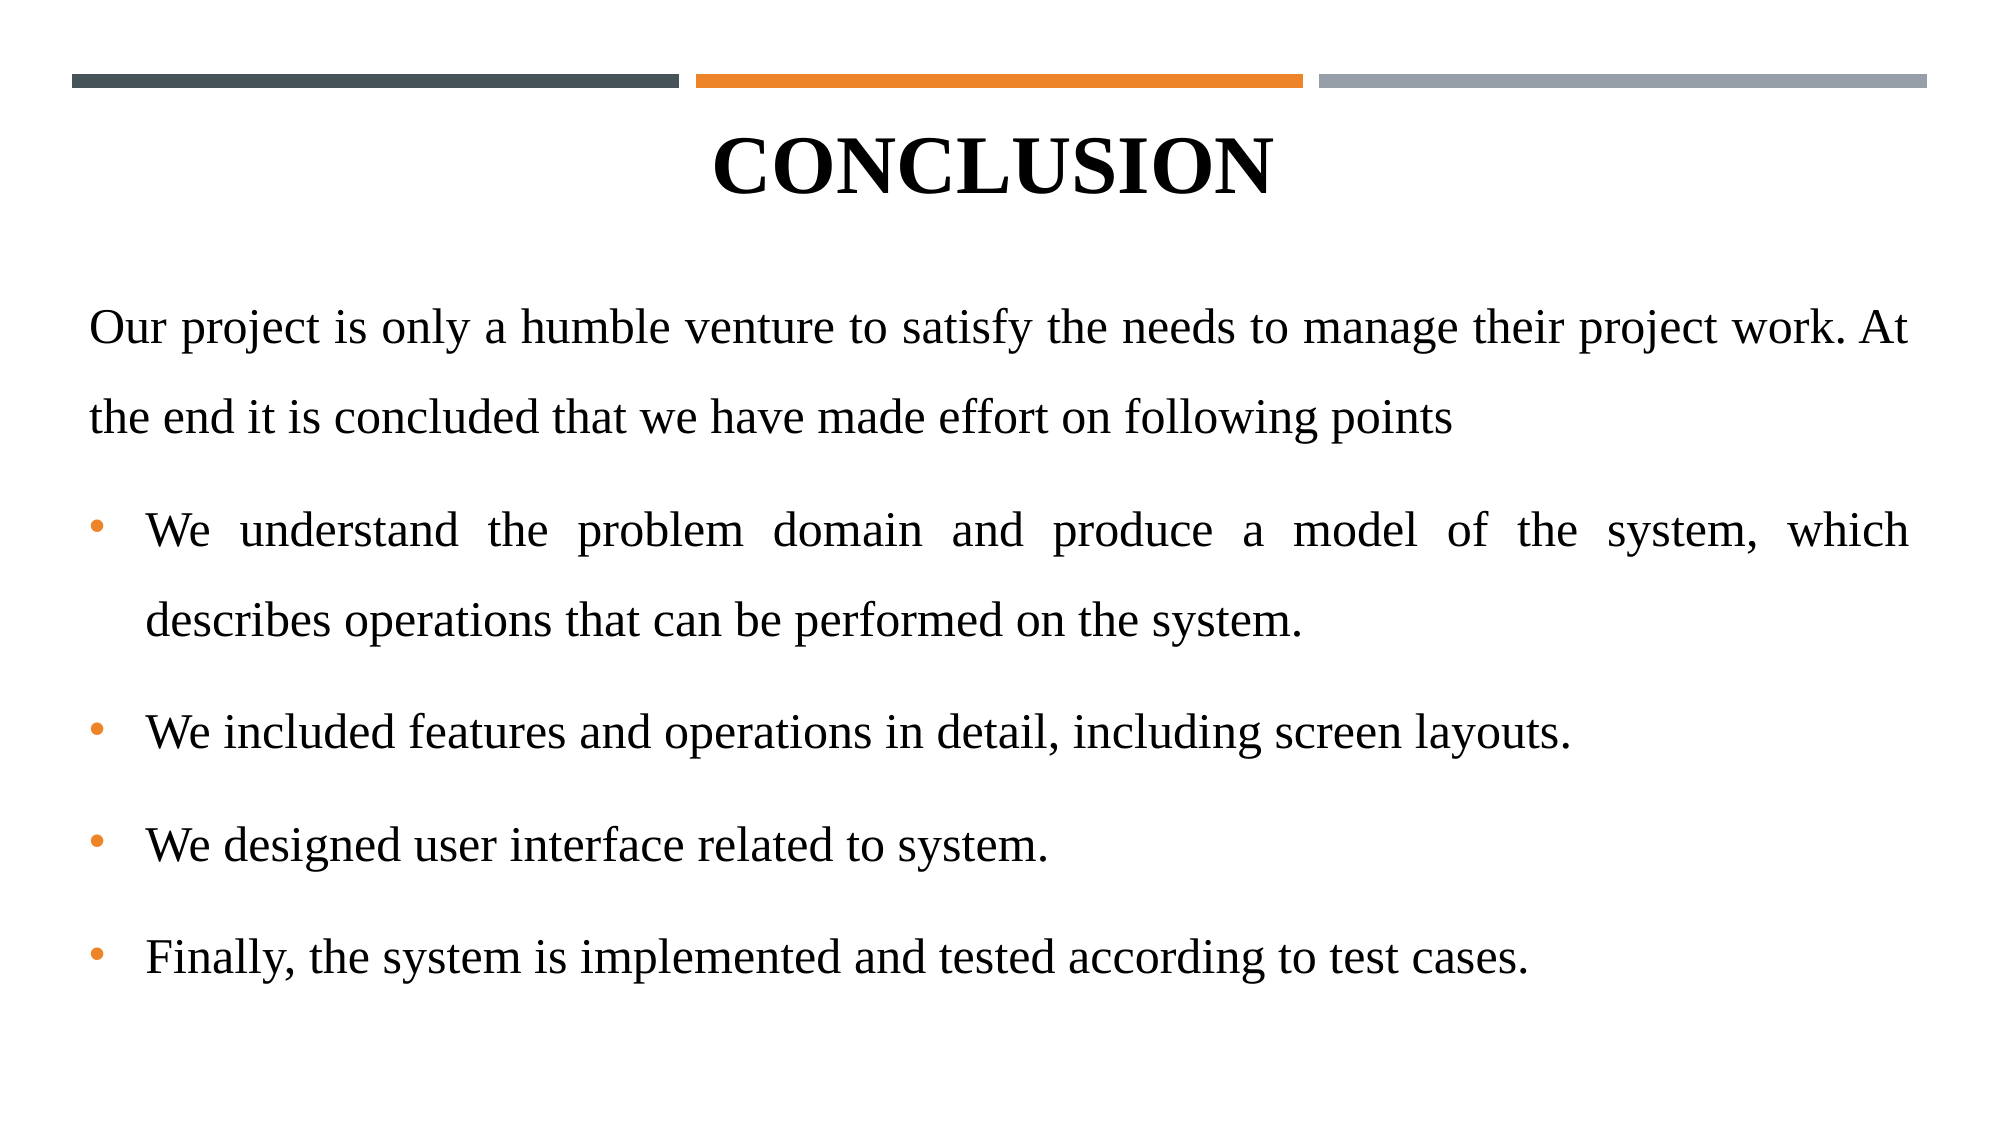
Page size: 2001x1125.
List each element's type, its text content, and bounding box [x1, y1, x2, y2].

list Our project is only a humble venture to satisfy the needs to manage their project work. At the end it is concluded that we have made effort on following points We understand the problem domain and produce a model of the system, which describes operations that can be performed on the system. We included features and operations in detail, including screen layouts. We designed user interface related to system. Finally, the system is implemented and tested according to test cases. [74, 217, 1926, 1125]
title CONCLUSION [74, 99, 1913, 217]
